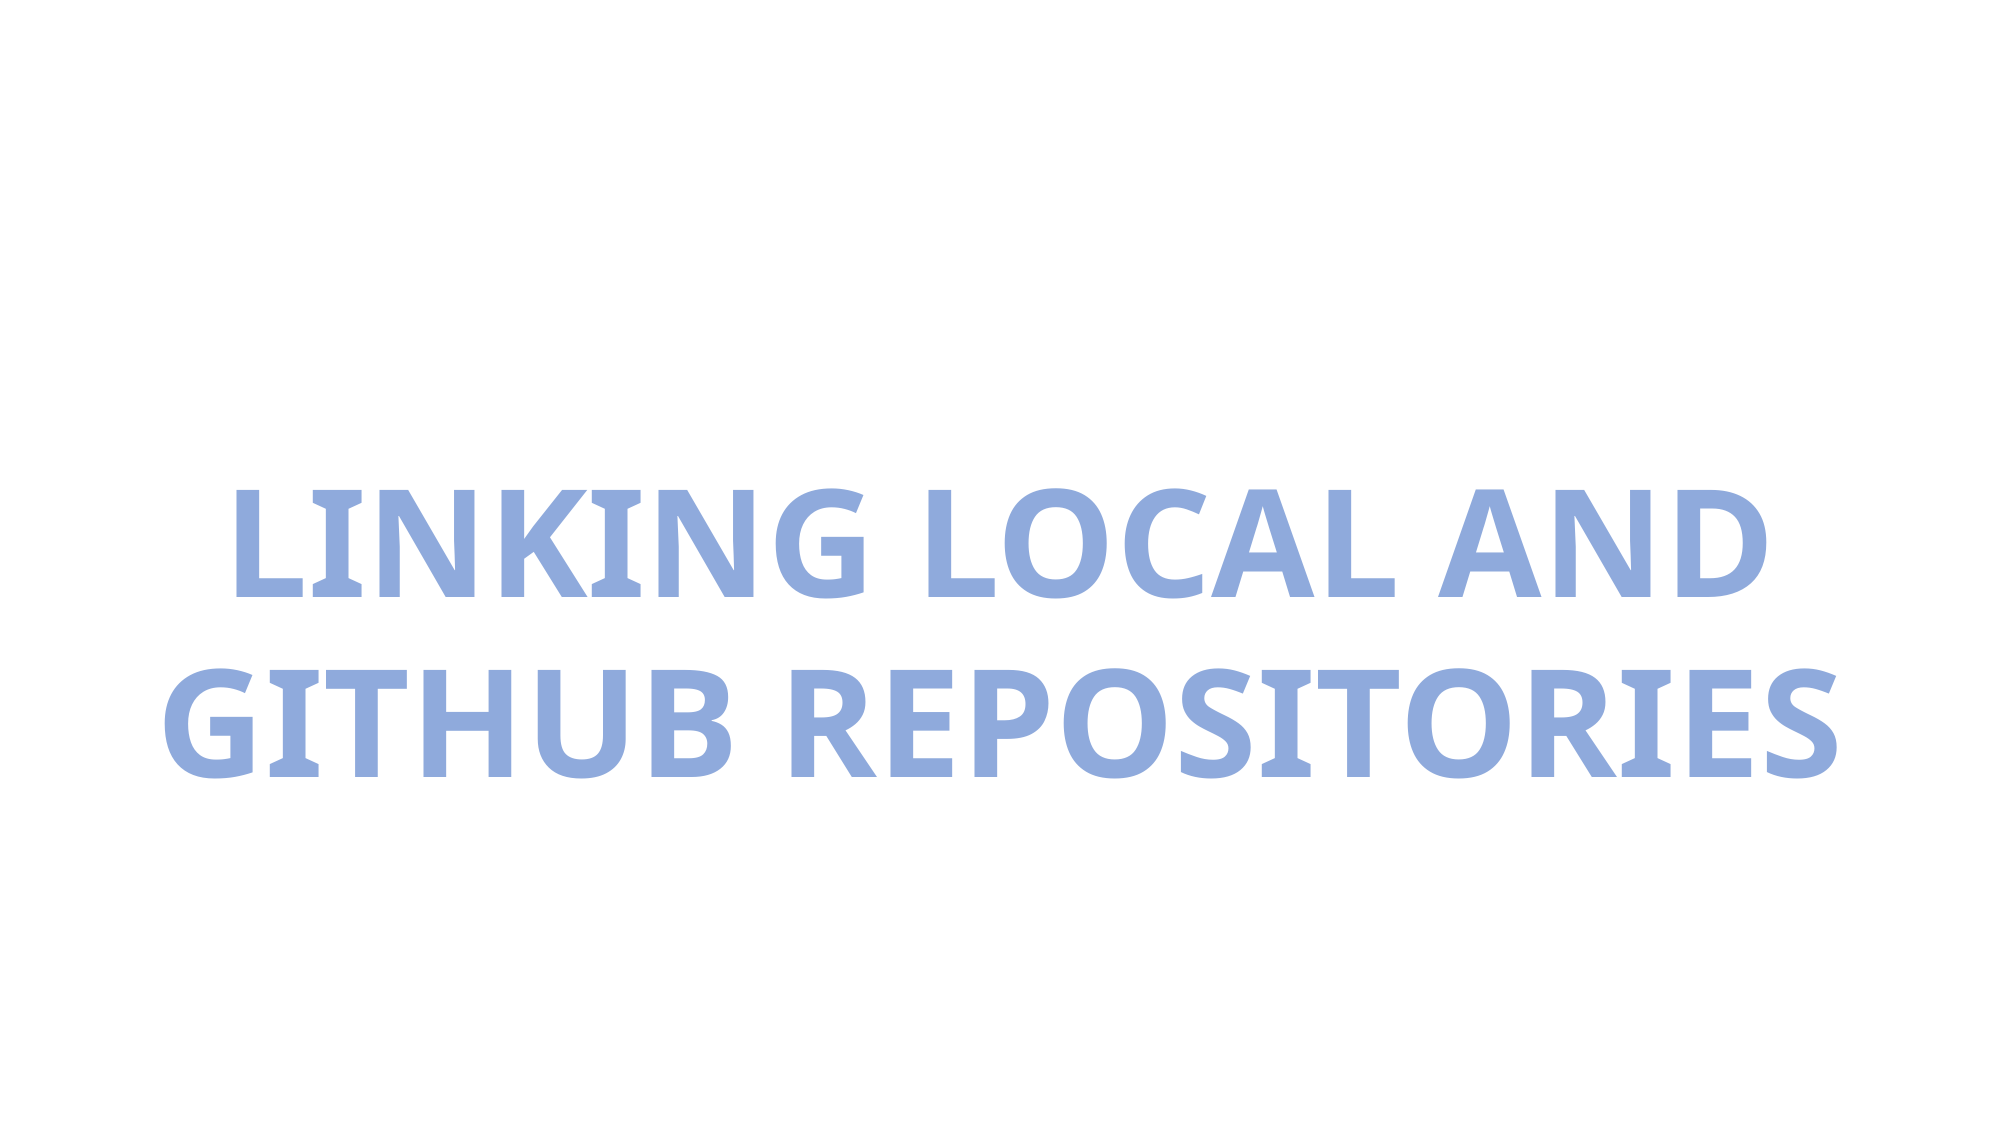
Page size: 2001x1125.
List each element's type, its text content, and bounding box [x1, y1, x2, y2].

text_box LINKING LOCAL AND GITHUB REPOSITORIES [0, 0, 2000, 1125]
